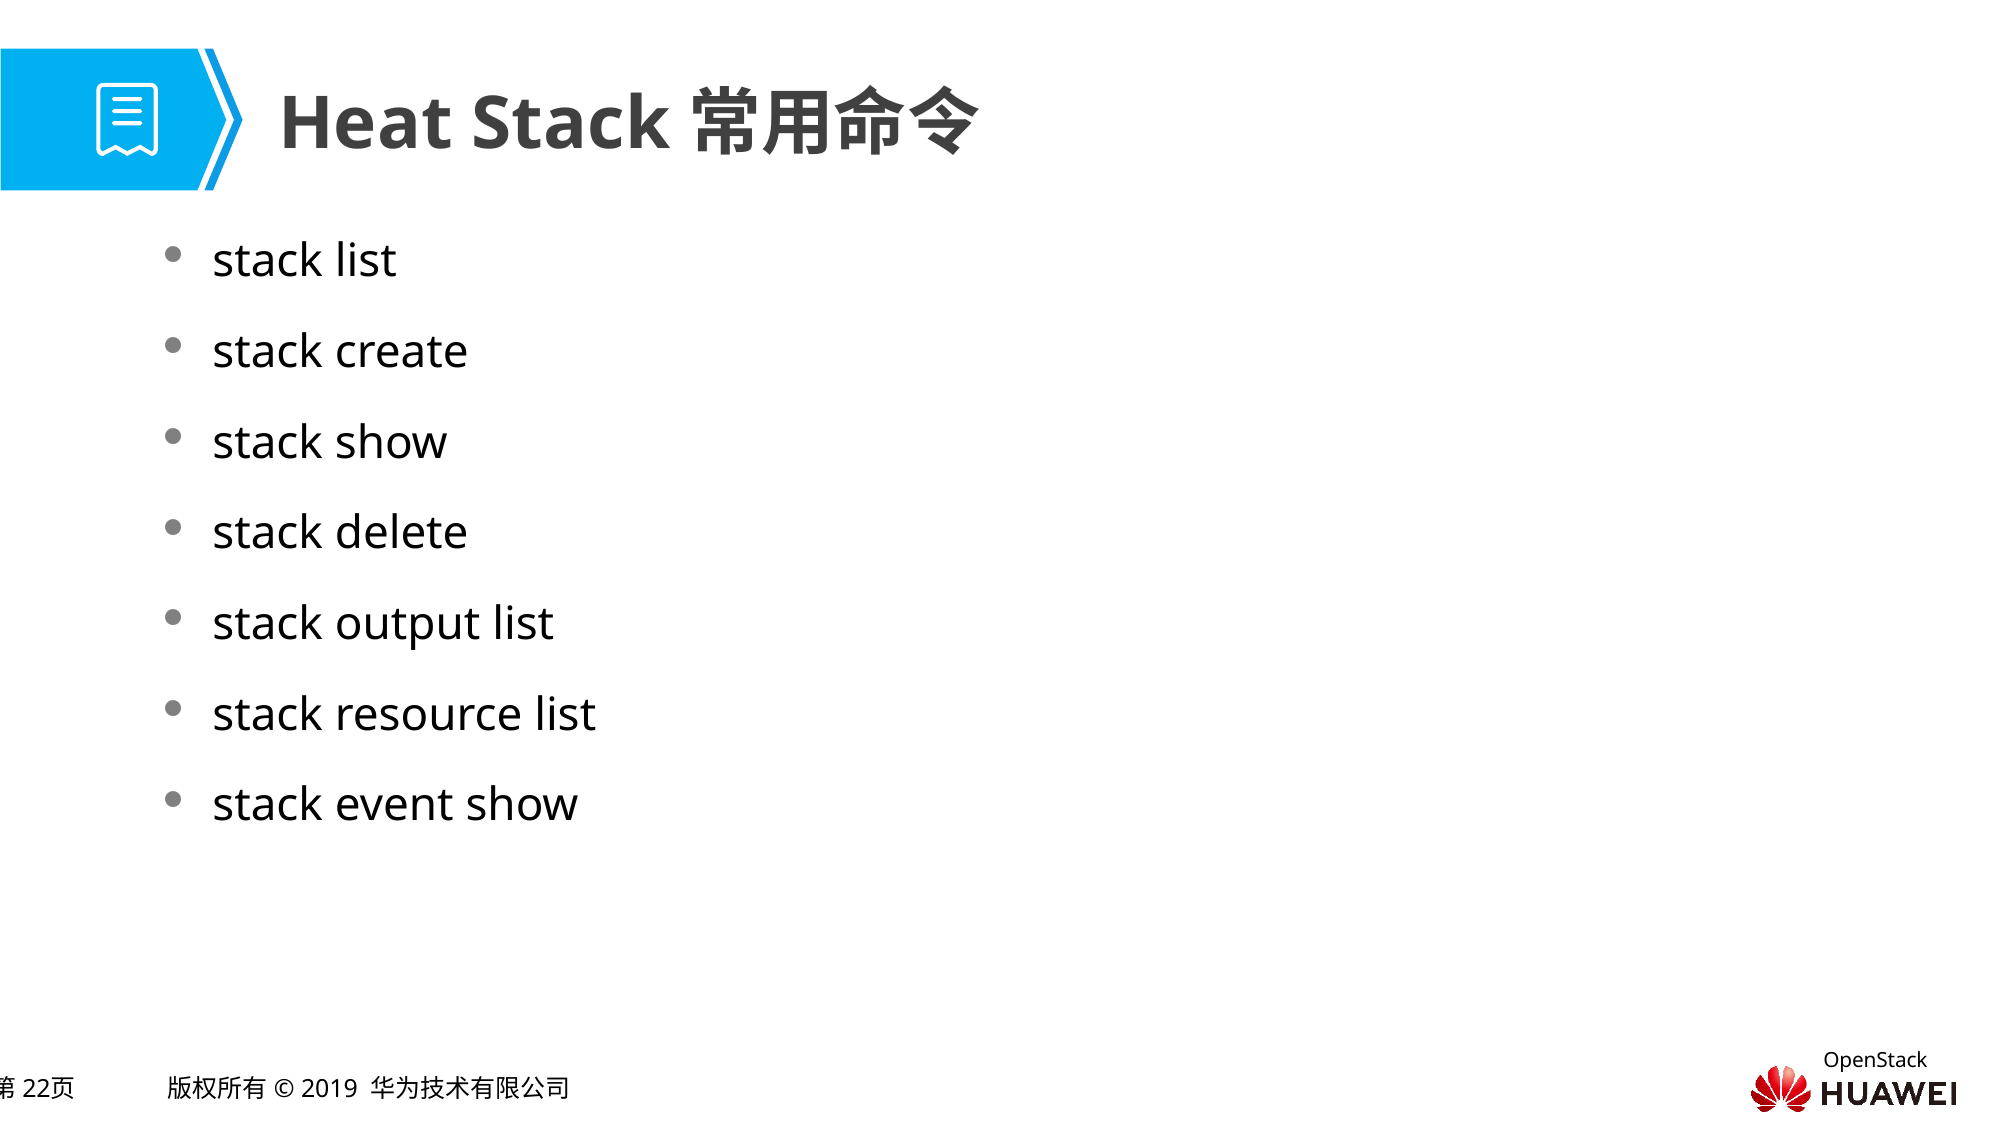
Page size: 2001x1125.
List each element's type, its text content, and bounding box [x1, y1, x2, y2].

picture [1751, 1066, 1821, 1112]
list stack list stack create stack show stack delete stack output list stack resource list stack event show [149, 202, 1883, 971]
footer OpenStack [1821, 1044, 2000, 1125]
title Heat Stack常用命令 [261, 67, 1875, 173]
